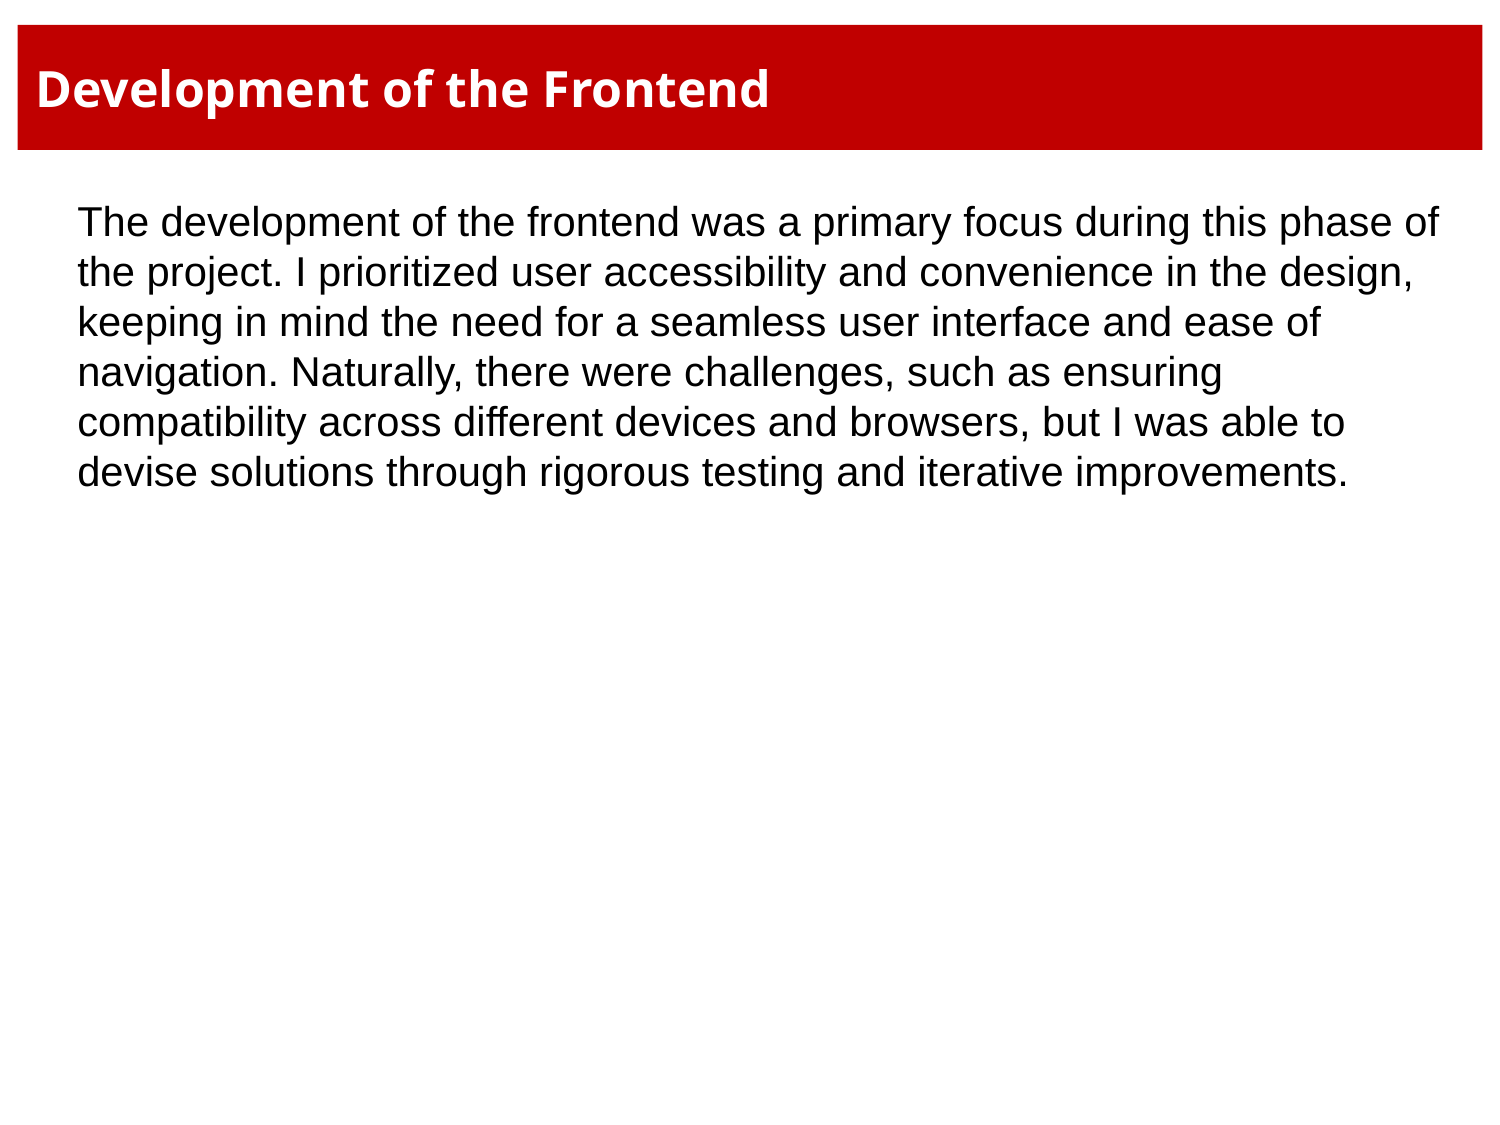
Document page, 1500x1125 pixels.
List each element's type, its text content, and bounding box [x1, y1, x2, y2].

list Development of the Frontend [17, 24, 1483, 150]
text_box The development of the frontend was a primary focus during this phase of the project. I prioritized user accessibility and convenience in the design, keeping in mind the need for a seamless user interface and ease of navigation. Naturally, there were challenges, such as ensuring compatibility across different devices and browsers, but I was able to devise solutions through rigorous testing and iterative improvements. [62, 187, 1463, 503]
